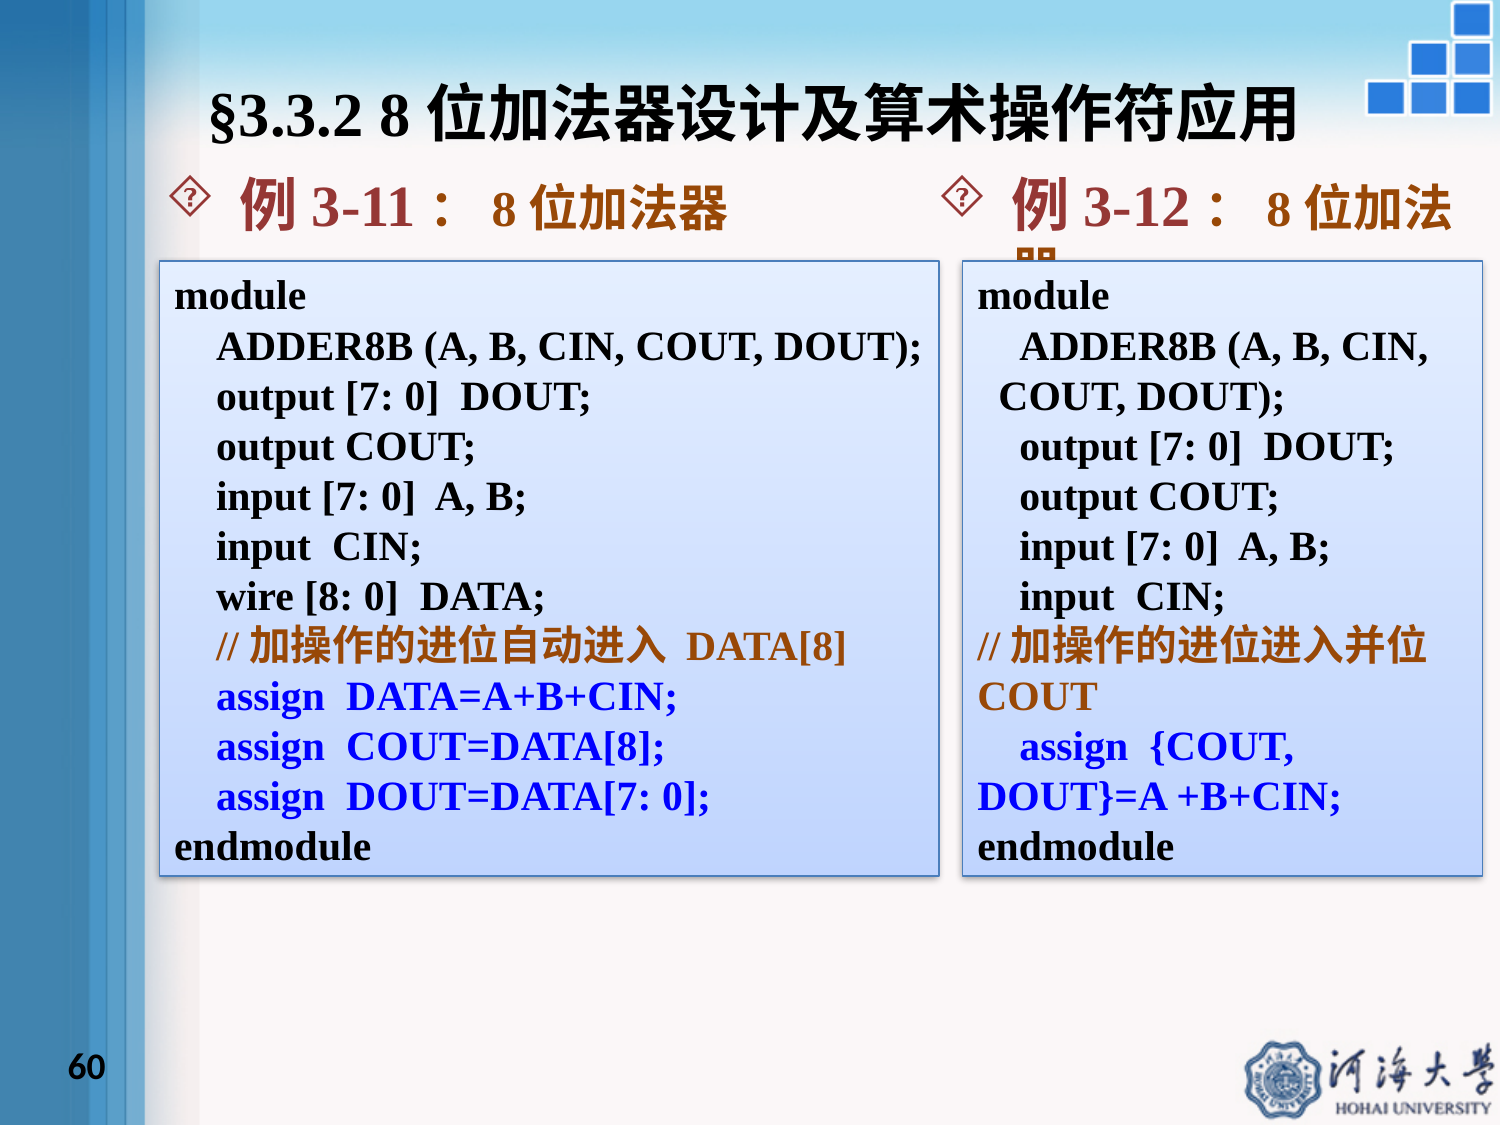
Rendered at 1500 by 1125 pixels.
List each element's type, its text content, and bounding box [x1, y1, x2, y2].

text_box 60 [53, 1035, 148, 1103]
text_box §3.3.2 8位加法器设计及算术操作符应用 [192, 66, 1341, 160]
text_box module ADDER8B (A, B, CIN, COUT, DOUT); output [7: 0] DOUT; output COUT; input [7: 0] A, B; input CIN; wire [8: 0] DATA; //加操作的进位自动进入 DATA[8] assign DATA=A+B+CIN; assign COUT=DATA[8]; assign DOUT=DATA[7: 0]; endmodule [159, 260, 940, 877]
text_box module ADDER8B (A, B, CIN, COUT, DOUT); output [7: 0] DOUT; output COUT; input [7: 0] A, B; input CIN; //加操作的进位进入并位COUT assign {COUT, DOUT}=A +B+CIN; endmodule [962, 260, 1483, 877]
text_box 例3-11：8位加法器 [149, 160, 921, 301]
picture [0, 0, 1500, 1125]
text_box 例3-12：8位加法器 [921, 160, 1483, 361]
